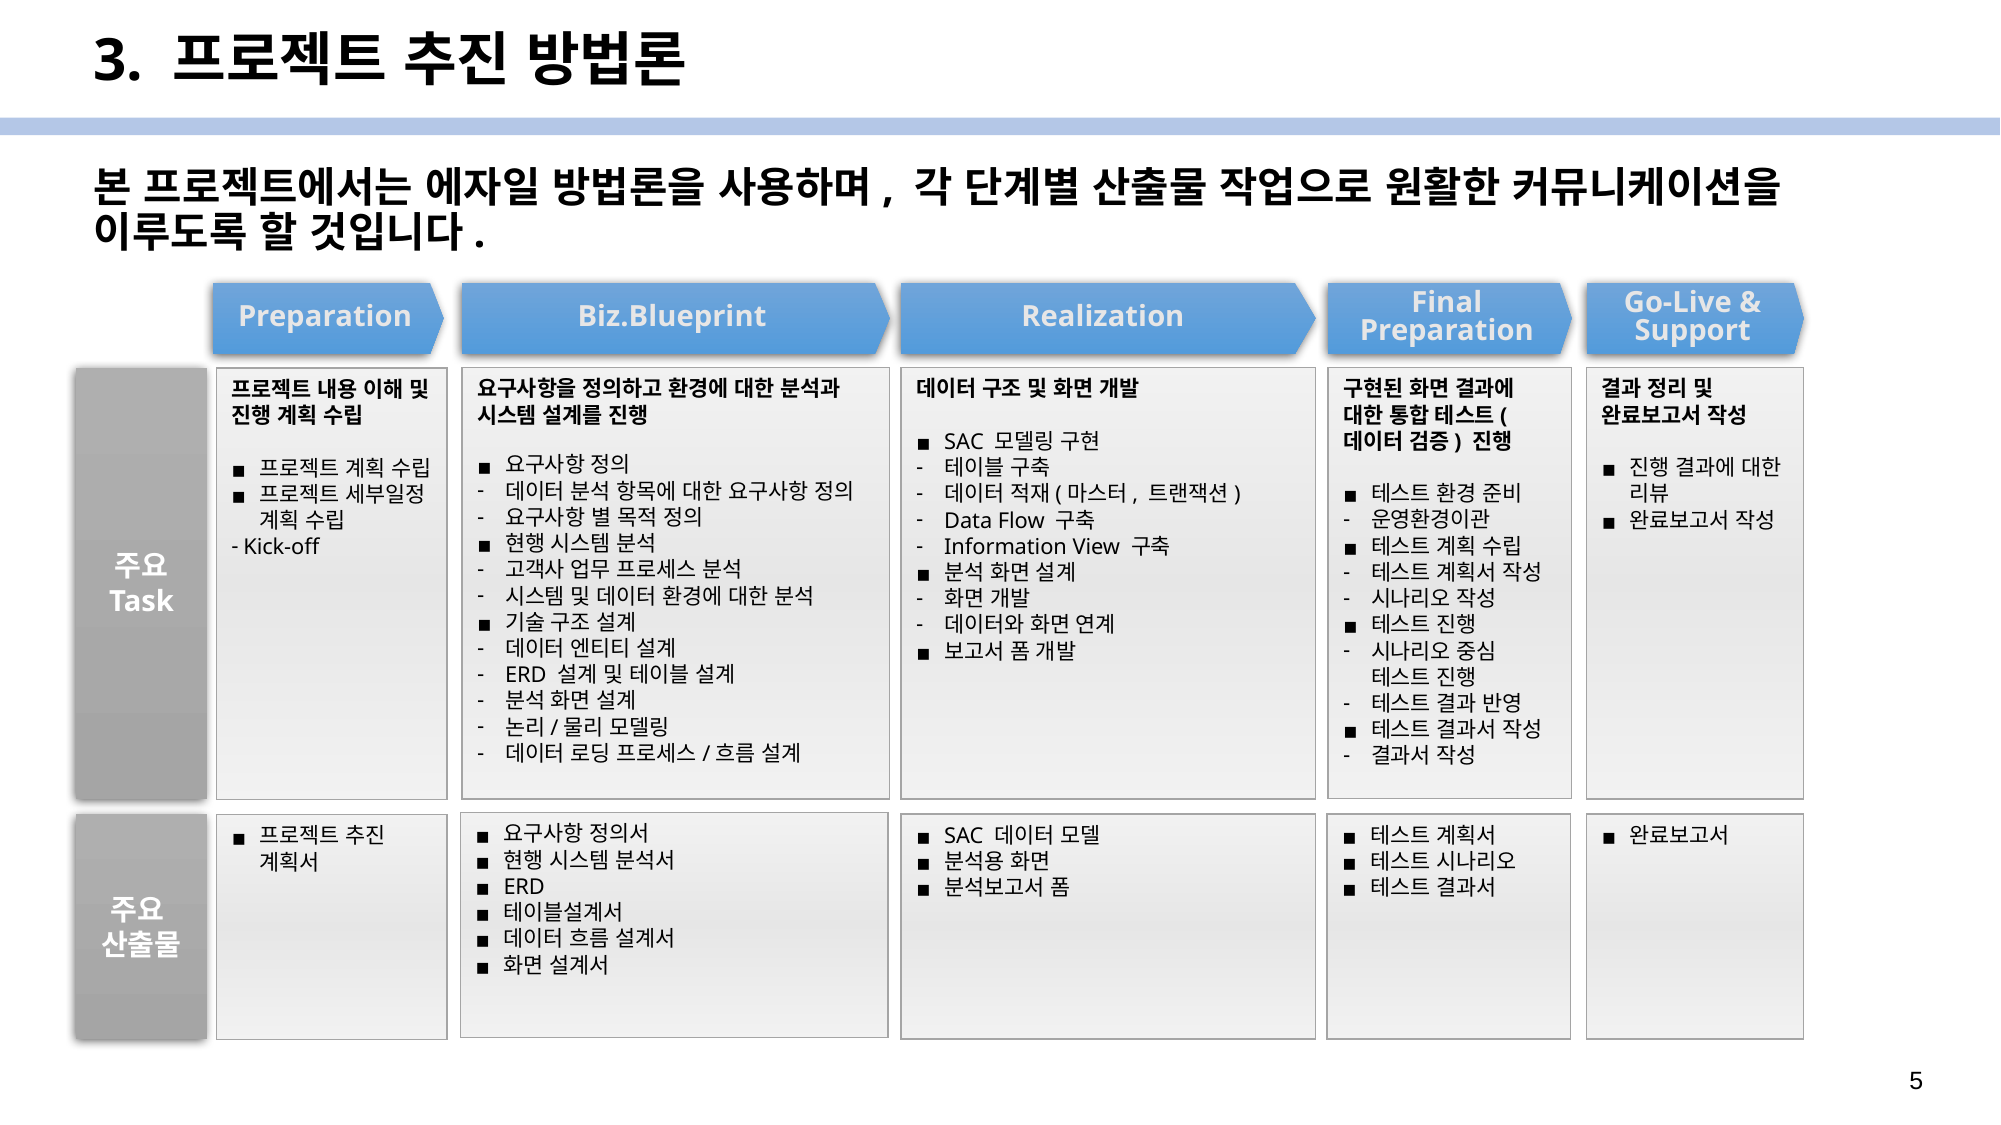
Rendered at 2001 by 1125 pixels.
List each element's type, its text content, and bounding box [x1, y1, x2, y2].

text_box Final Preparation [1328, 282, 1572, 354]
text_box SAC 데이터 모델 분석용 화면 분석보고서 폼 [901, 813, 1316, 1039]
text_box 요구사항 정의서 현행 시스템 분석서 ERD 테이블설계서 데이터 흐름 설계서 화면 설계서 [460, 812, 888, 1038]
text_box 결과 정리 및 완료보고서 작성 진행 결과에 대한 리뷰 완료보고서 작성 [1586, 367, 1804, 799]
text_box Go-Live & Support [1586, 282, 1804, 354]
title 3. 프로젝트 추진 방법론 [78, 22, 1804, 102]
text_box 주요 산출물 [75, 814, 208, 1040]
text_box 프로젝트 추진 계획서 [216, 814, 447, 1040]
text_box Biz.Blueprint [462, 282, 890, 354]
text_box Realization [901, 282, 1316, 354]
text_box 데이터 구조 및 화면 개발 SAC 모델링 구현 테이블 구축 데이터 적재(마스터, 트랜잭션) Data Flow 구축 Information View 구축 분석 화면 설계 화면 개발 데이터와 화면 연계 보고서 폼 개발 [901, 367, 1316, 799]
text_box Preparation [213, 282, 444, 354]
text_box 완료보고서 [1586, 813, 1804, 1039]
text_box 구현된 화면 결과에 대한 통합 테스트(데이터 검증) 진행 테스트 환경 준비 운영환경이관 테스트 계획 수립 테스트 계획서 작성 시나리오 작성 테스트 진행 시나리오 중심 테스트 진행 테스트 결과 반영 테스트 결과서 작성 결과서 작성 [1328, 367, 1572, 799]
list 본 프로젝트에서는 에자일 방법론을 사용하며, 각 단계별 산출물 작업으로 원활한 커뮤니케이션을 이루도록 할 것입니다. [78, 159, 1881, 266]
text_box 프로젝트 내용 이해 및 진행 계획 수립 프로젝트 계획 수립 프로젝트 세부일정 계획 수립 Kick-off [216, 368, 447, 800]
text_box 주요 Task [75, 367, 208, 800]
text_box 테스트 계획서 테스트 시나리오 테스트 결과서 [1327, 813, 1571, 1039]
text_box 요구사항을 정의하고 환경에 대한 분석과 시스템 설계를 진행 요구사항 정의 데이터 분석 항목에 대한 요구사항 정의 요구사항 별 목적 정의 현행 시스템 분석 고객사 업무 프로세스 분석 시스템 및 데이터 환경에 대한 분석 기술 구조 설계 데이터 엔티티 설계 ERD 설계 및 테이블 설계 분석 화면 설계 논리/물리 모델링 데이터 로딩 프로세스/흐름 설계 [462, 367, 890, 799]
